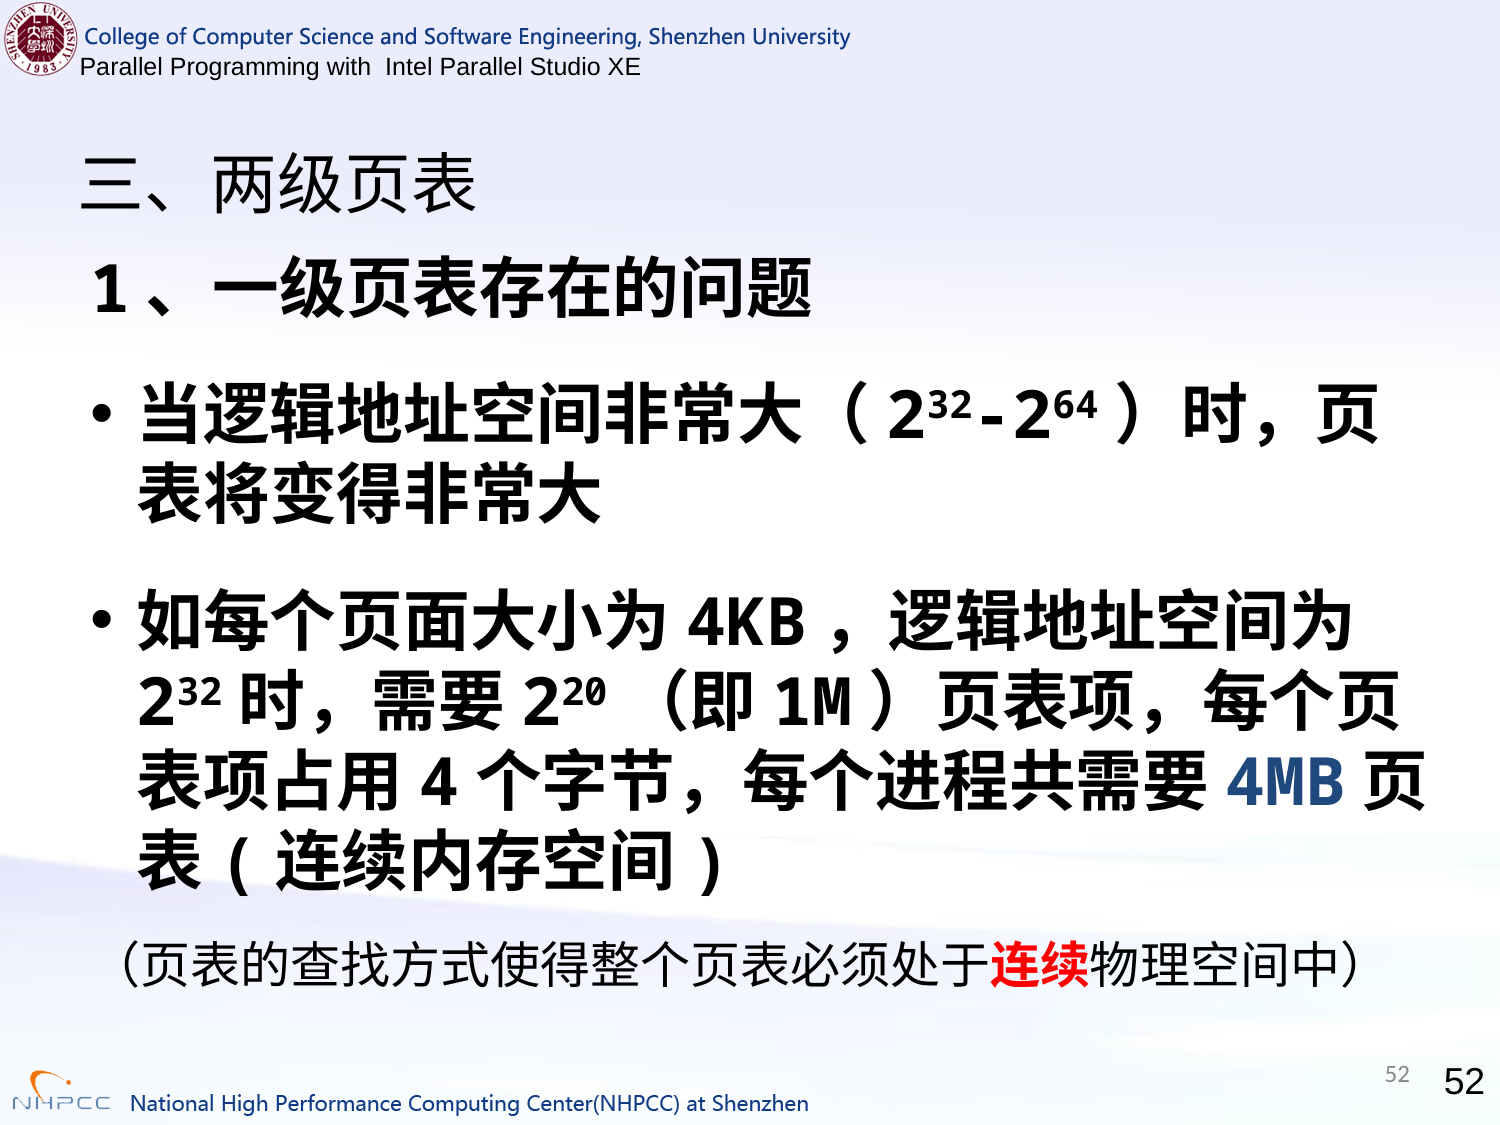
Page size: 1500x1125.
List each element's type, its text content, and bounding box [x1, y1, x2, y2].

picture [0, 0, 1500, 1125]
slide_number 52 [1074, 1042, 1425, 1103]
text_box 52 [1400, 1049, 1500, 1110]
title 三、两级页表 [62, 125, 913, 238]
list 1、一级页表存在的问题 当逻辑地址空间非常大（232-264）时，页表将变得非常大 如每个页面大小为4KB，逻辑地址空间为232时，需要220（即1M）页表项，每个页表项占用4个字节，每个进程共需要4MB页表(连续内存空间) （页表的查找方式使得整个页表必须处于连续物理空间中） [75, 237, 1450, 1083]
